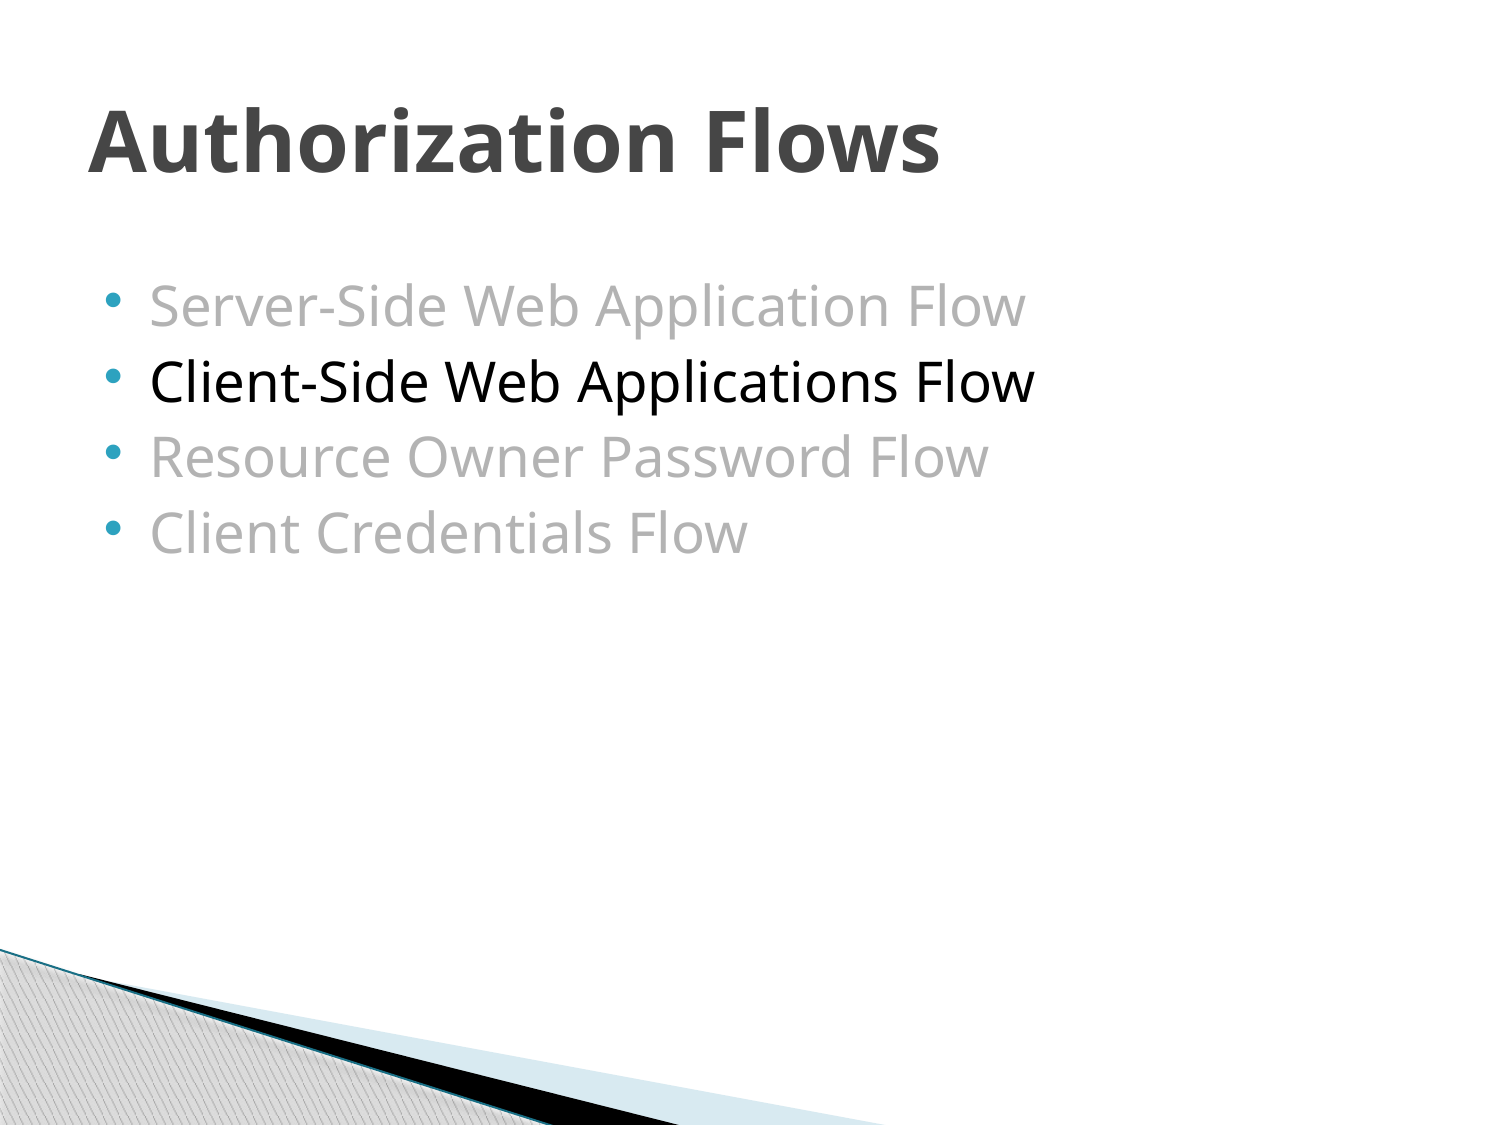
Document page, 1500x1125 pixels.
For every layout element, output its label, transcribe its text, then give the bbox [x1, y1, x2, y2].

list Server-Side Web Application Flow Client-Side Web Applications Flow Resource Owner Password Flow Client Credentials Flow [74, 263, 1395, 916]
title Authorization Flows [74, 44, 1425, 233]
